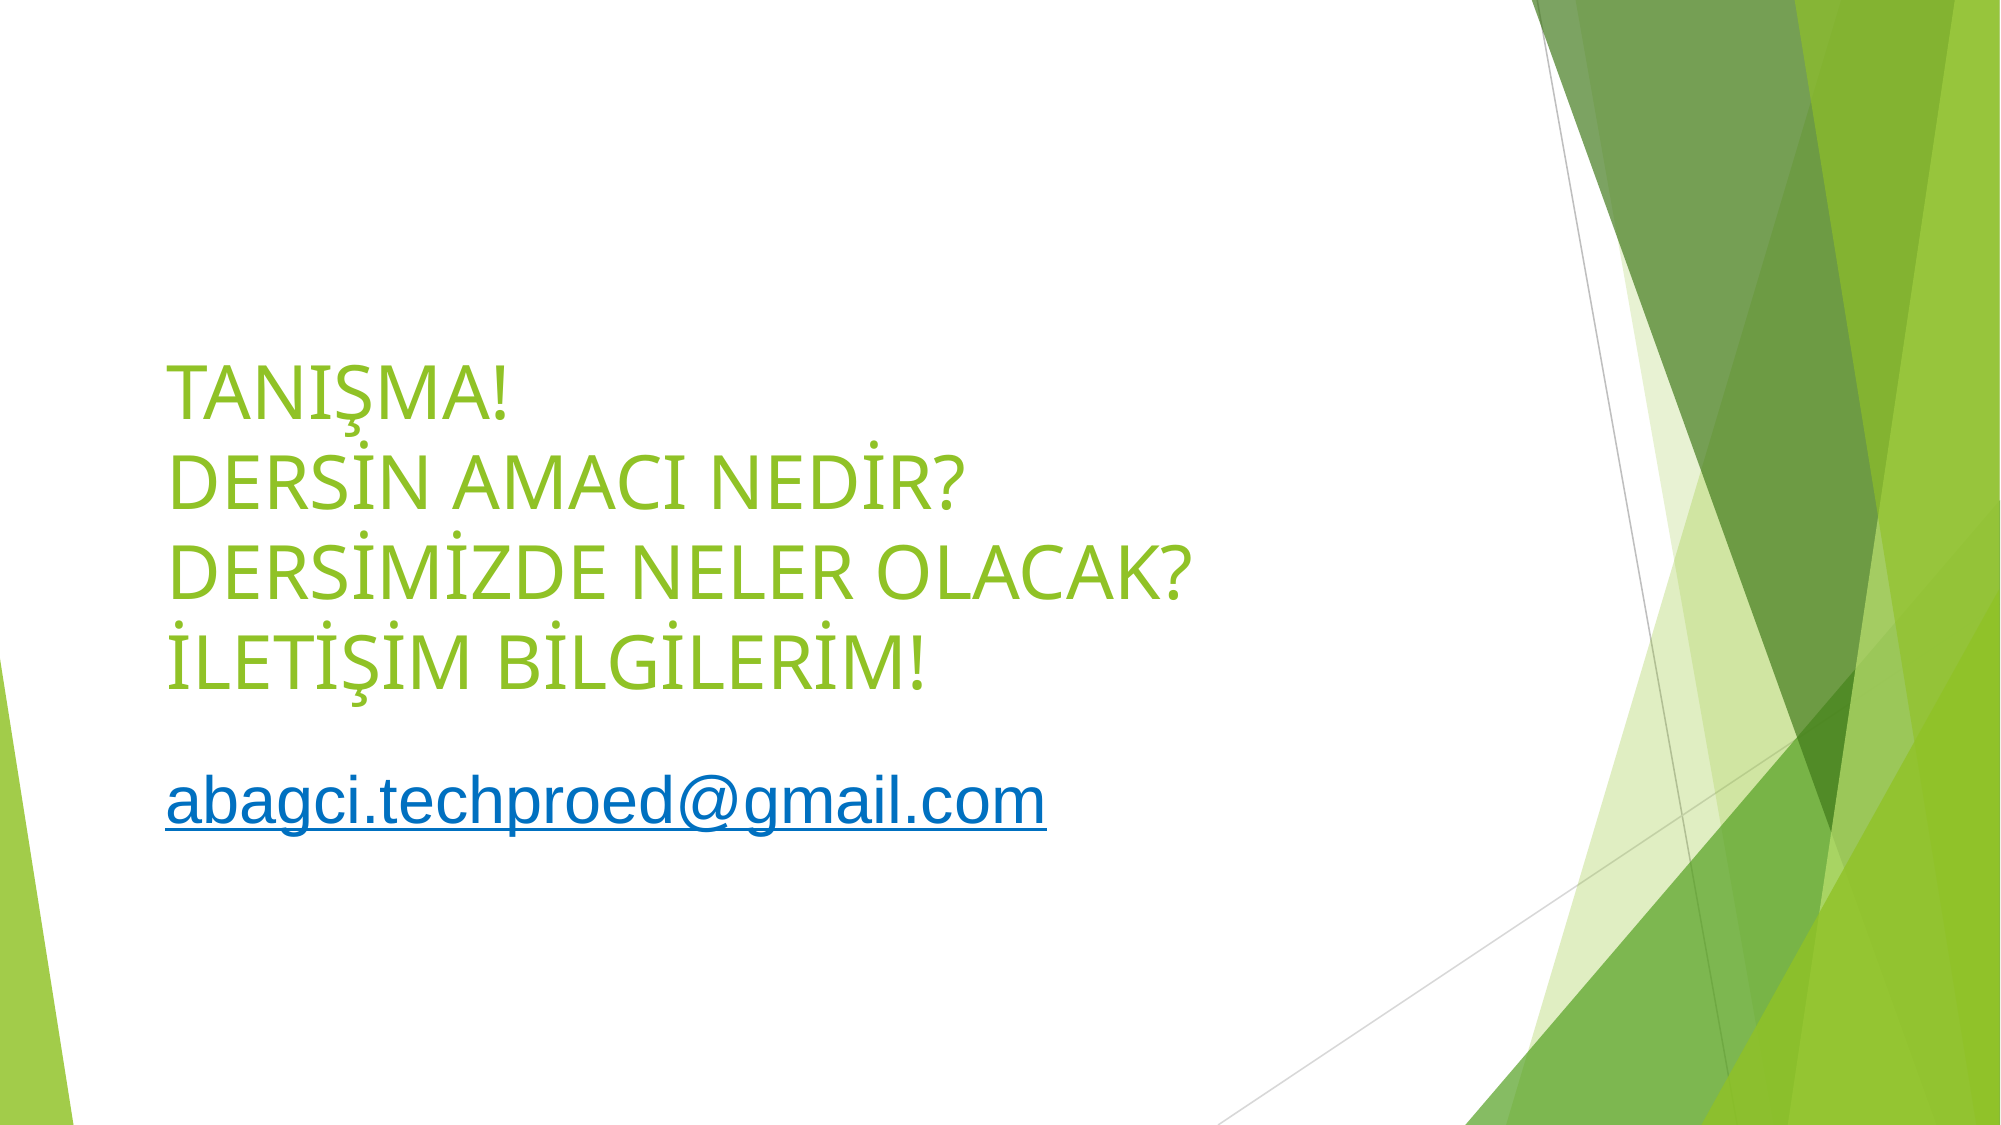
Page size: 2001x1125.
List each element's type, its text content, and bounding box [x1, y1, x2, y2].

text_box abagci.techproed@gmail.com [128, 749, 1130, 845]
title TANIŞMA! DERSİN AMACI NEDİR? DERSİMİZDE NELER OLACAK? İLETİŞİM BİLGİLERİM! [151, 337, 1602, 750]
